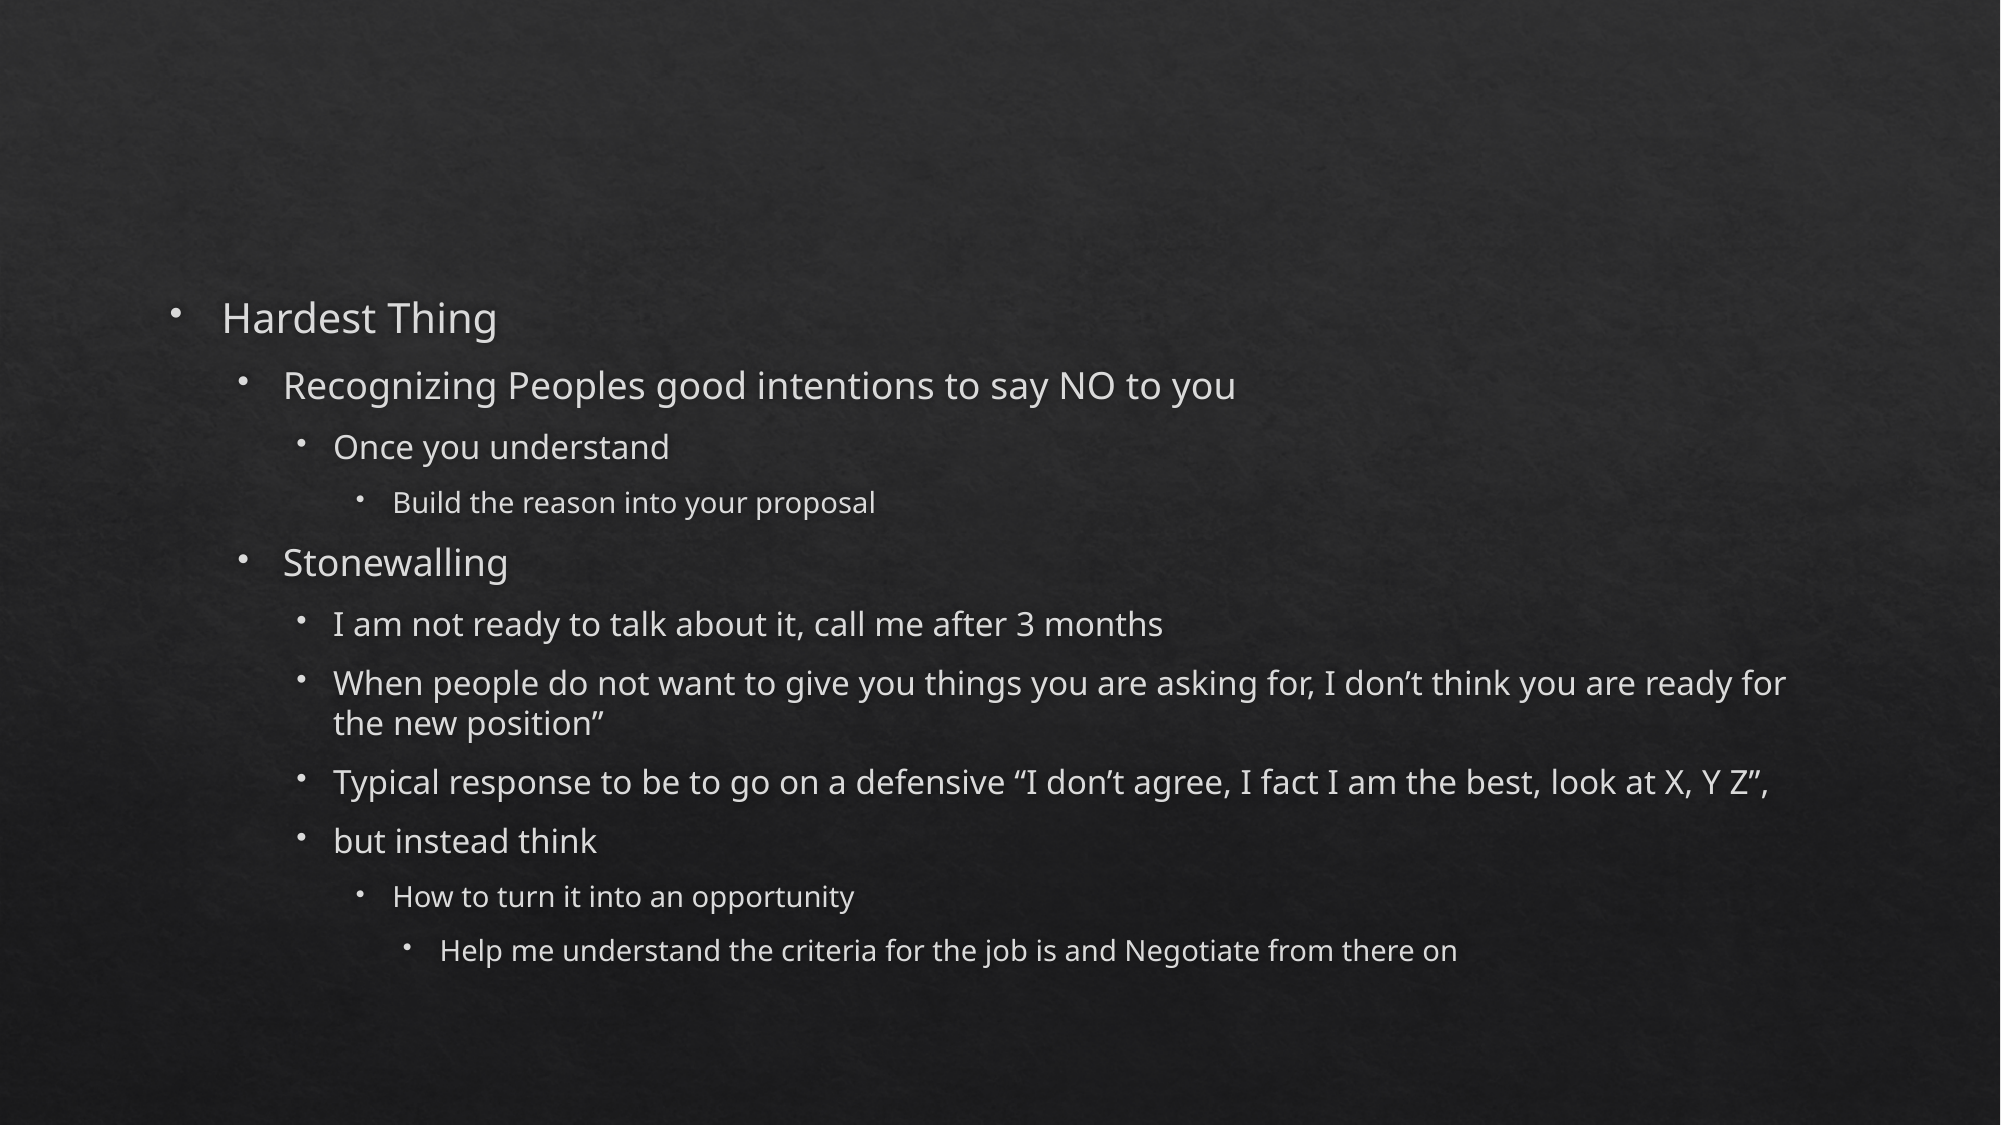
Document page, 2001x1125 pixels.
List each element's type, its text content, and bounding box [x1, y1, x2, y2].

list Hardest Thing Recognizing Peoples good intentions to say NO to you Once you understand Build the reason into your proposal Stonewalling I am not ready to talk about it, call me after 3 months When people do not want to give you things you are asking for, I don’t think you are ready for the new position” Typical response to be to go on a defensive “I don’t agree, I fact I am the best, look at X, Y Z”, but instead think How to turn it into an opportunity Help me understand the criteria for the job is and Negotiate from there on [149, 284, 1849, 1099]
